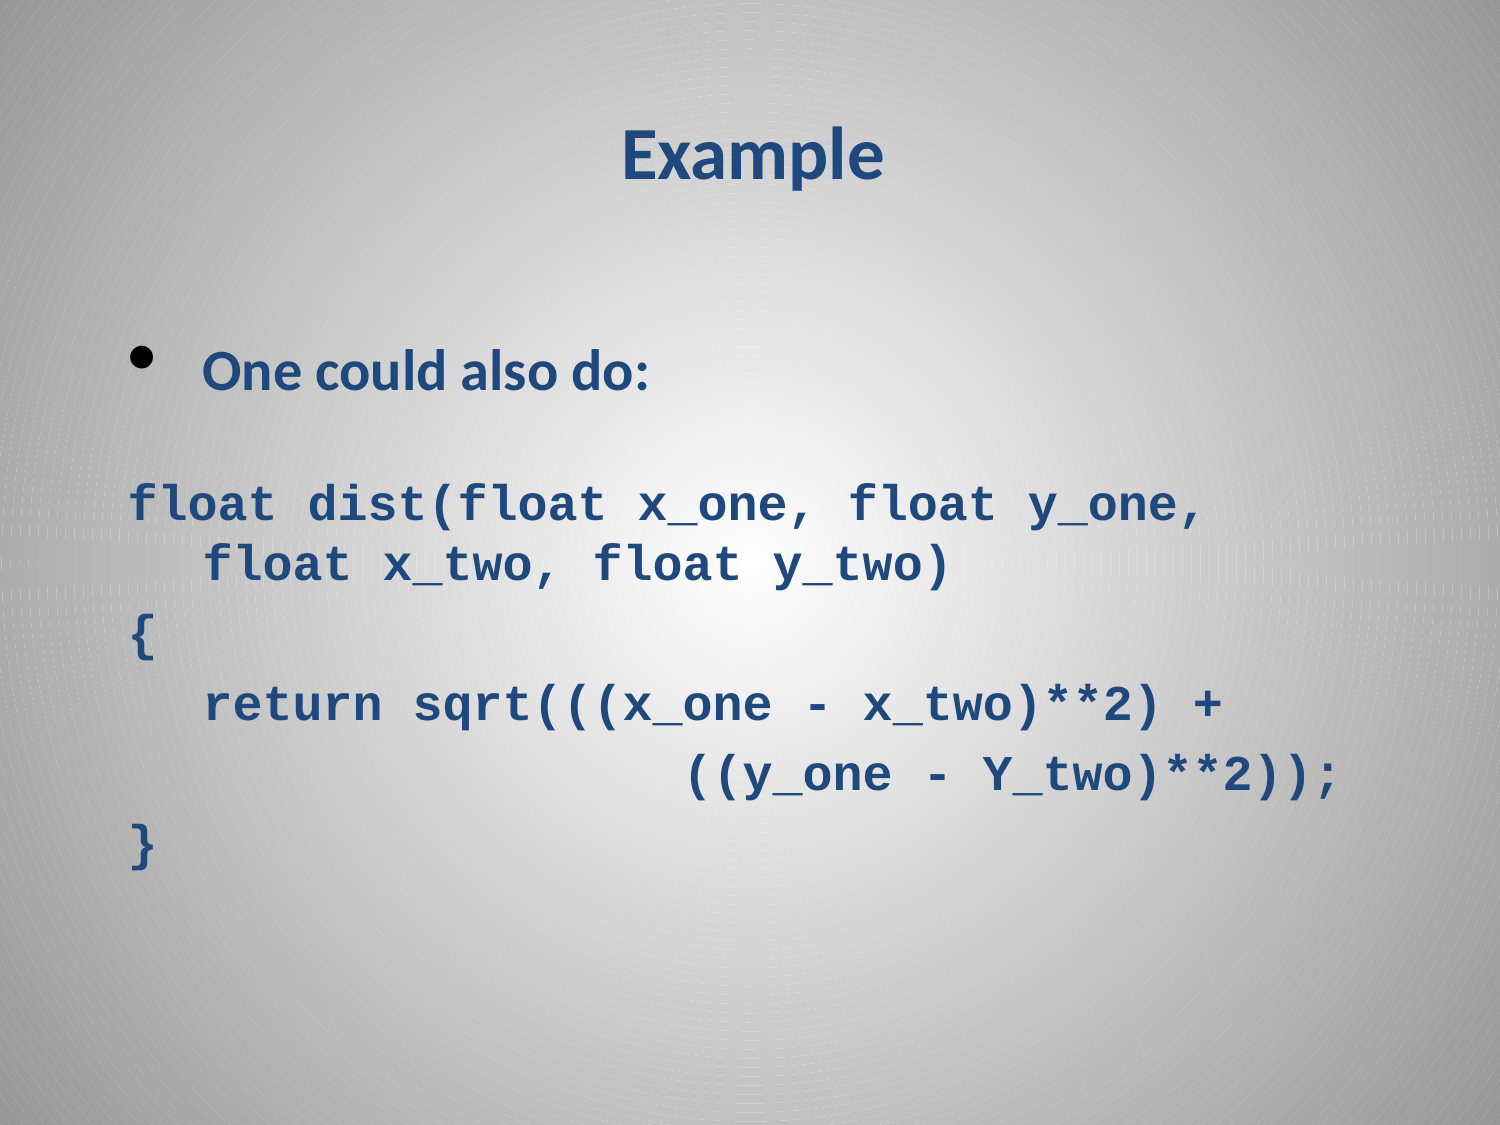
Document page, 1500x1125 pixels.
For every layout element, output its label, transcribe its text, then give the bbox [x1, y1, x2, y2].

list One could also do: float dist(float x_one, float y_one, float x_two, float y_two) { return sqrt(((x_one - x_two)**2) + ((y_one - Y_two)**2)); } [112, 324, 1388, 1001]
title Example [79, 51, 1428, 249]
